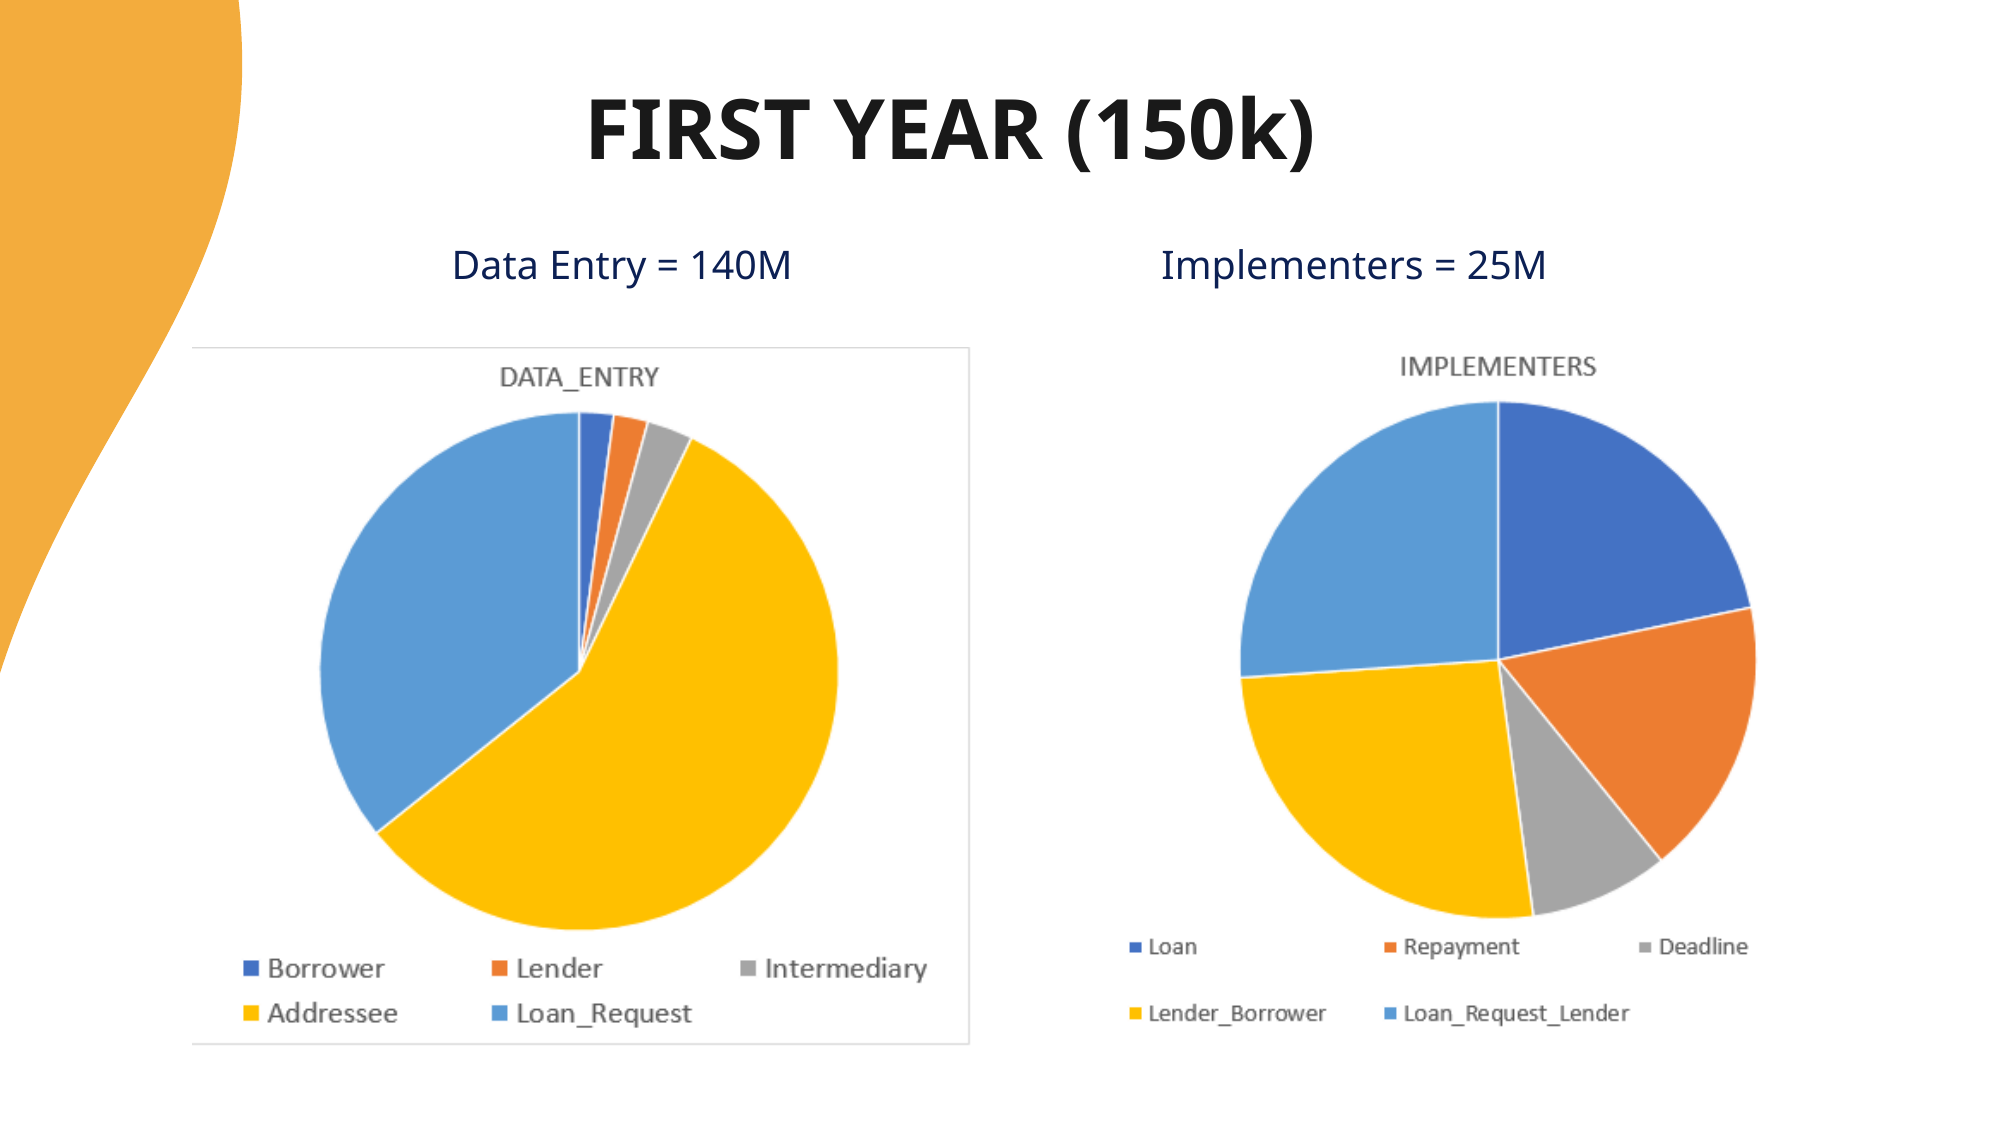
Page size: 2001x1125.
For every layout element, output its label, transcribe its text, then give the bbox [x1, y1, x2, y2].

picture [1117, 346, 1856, 1047]
picture [192, 346, 972, 1047]
text_box FIRST YEAR (150k) [569, 68, 1354, 184]
text_box Data Entry = 140M Implementers = 25M [38, 152, 1962, 296]
